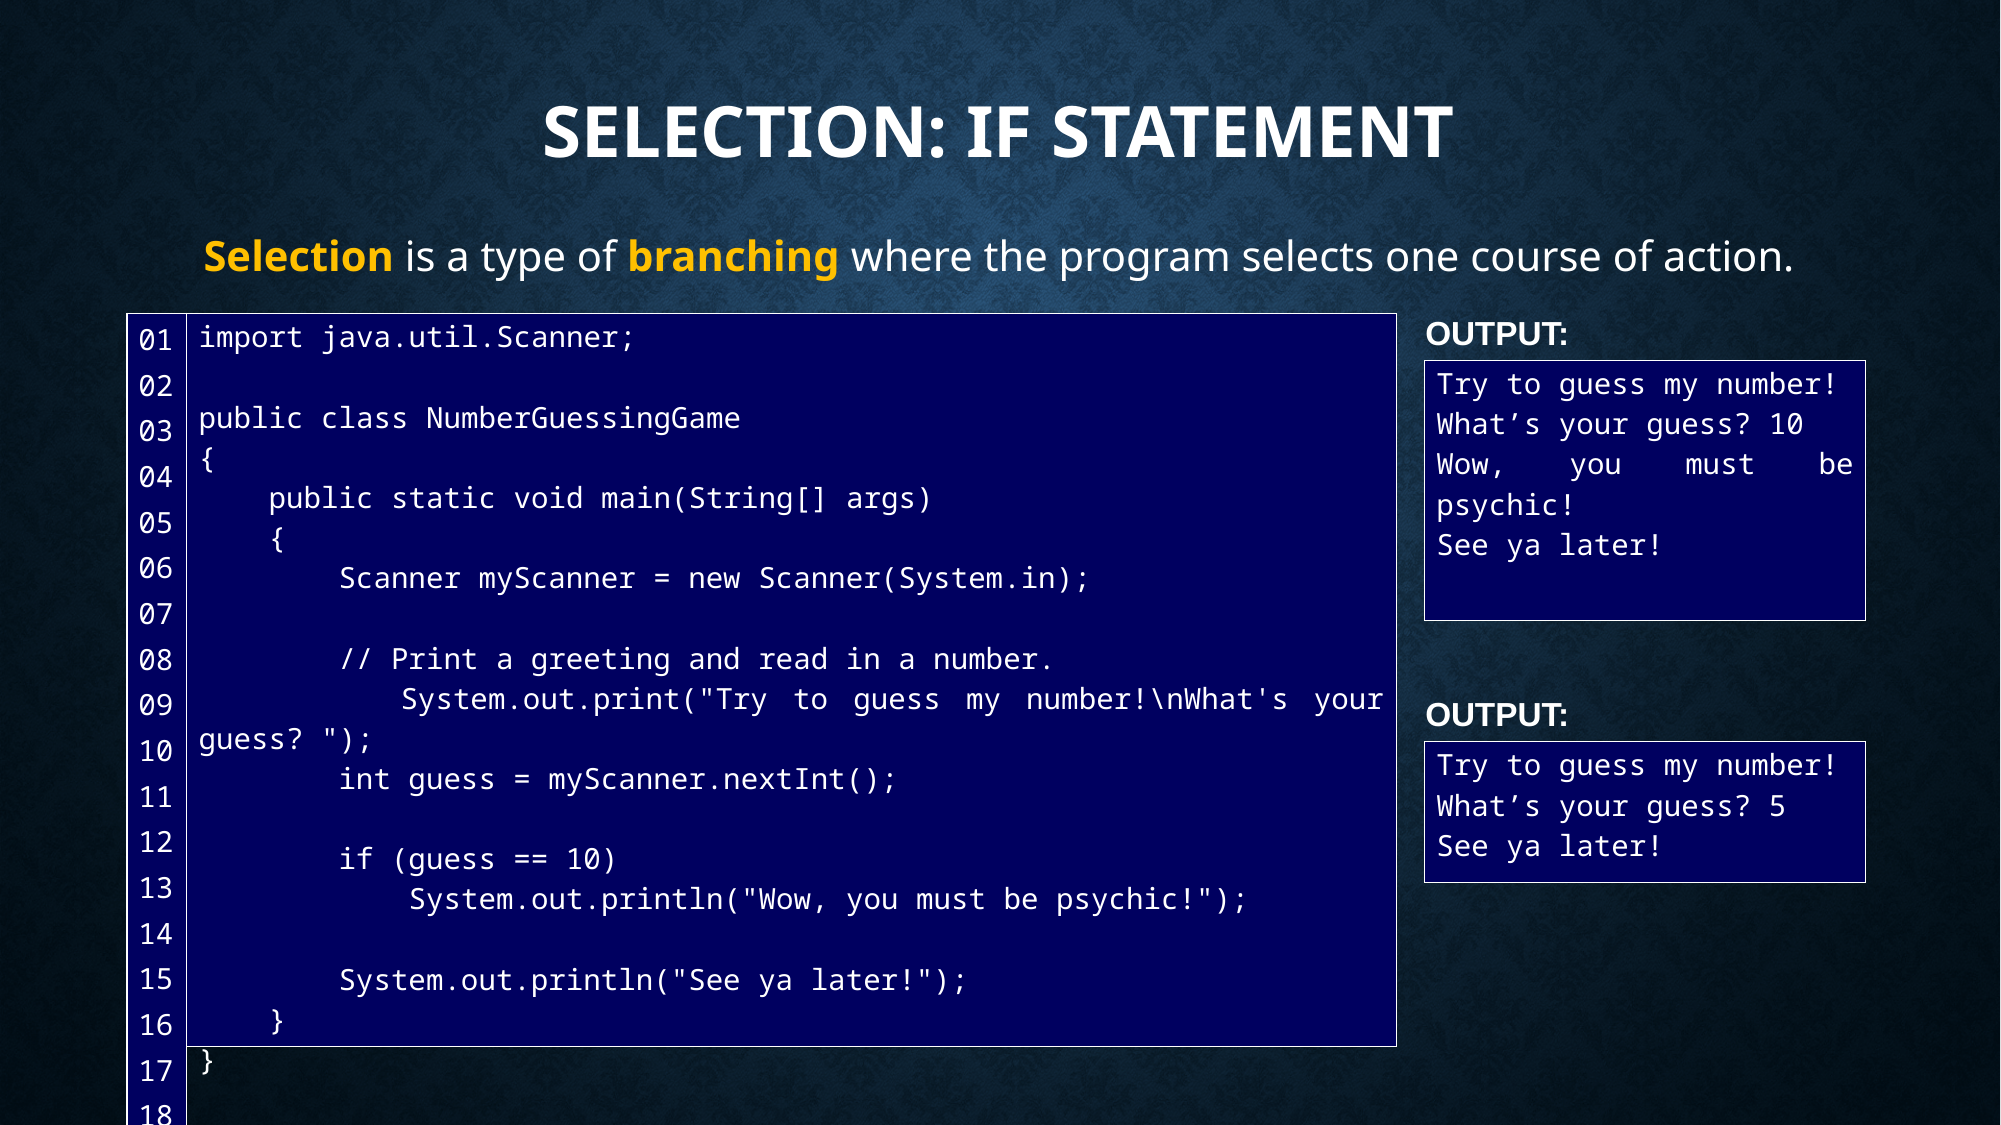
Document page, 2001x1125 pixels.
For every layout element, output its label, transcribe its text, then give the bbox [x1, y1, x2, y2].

text_box Try to guess my number! What’s your guess? 10 Wow, you must be psychic! See ya later! [1424, 360, 1866, 621]
text_box OUTPUT: [1410, 304, 1604, 360]
text_box Try to guess my number! What’s your guess? 5 See ya later! [1424, 741, 1866, 883]
text_box OUTPUT: [1410, 685, 1604, 741]
title Selection: If Statement [149, 25, 1849, 212]
text_box import java.util.Scanner; public class NumberGuessingGame { public static void main(String[] args) { Scanner myScanner = new Scanner(System.in); // Print a greeting and read in a number. System.out.print("Try to guess my number!\nWhat's your guess? "); int guess = myScanner.nextInt(); if (guess == 10) System.out.println("Wow, you must be psychic!"); System.out.println("See ya later!"); } } [187, 313, 1397, 1047]
table_header 01 02 03 04 05 06 07 08 09 10 11 12 13 14 15 16 17 18 [128, 314, 186, 1125]
list Selection is a type of branching where the program selects one course of action. [149, 212, 1849, 294]
